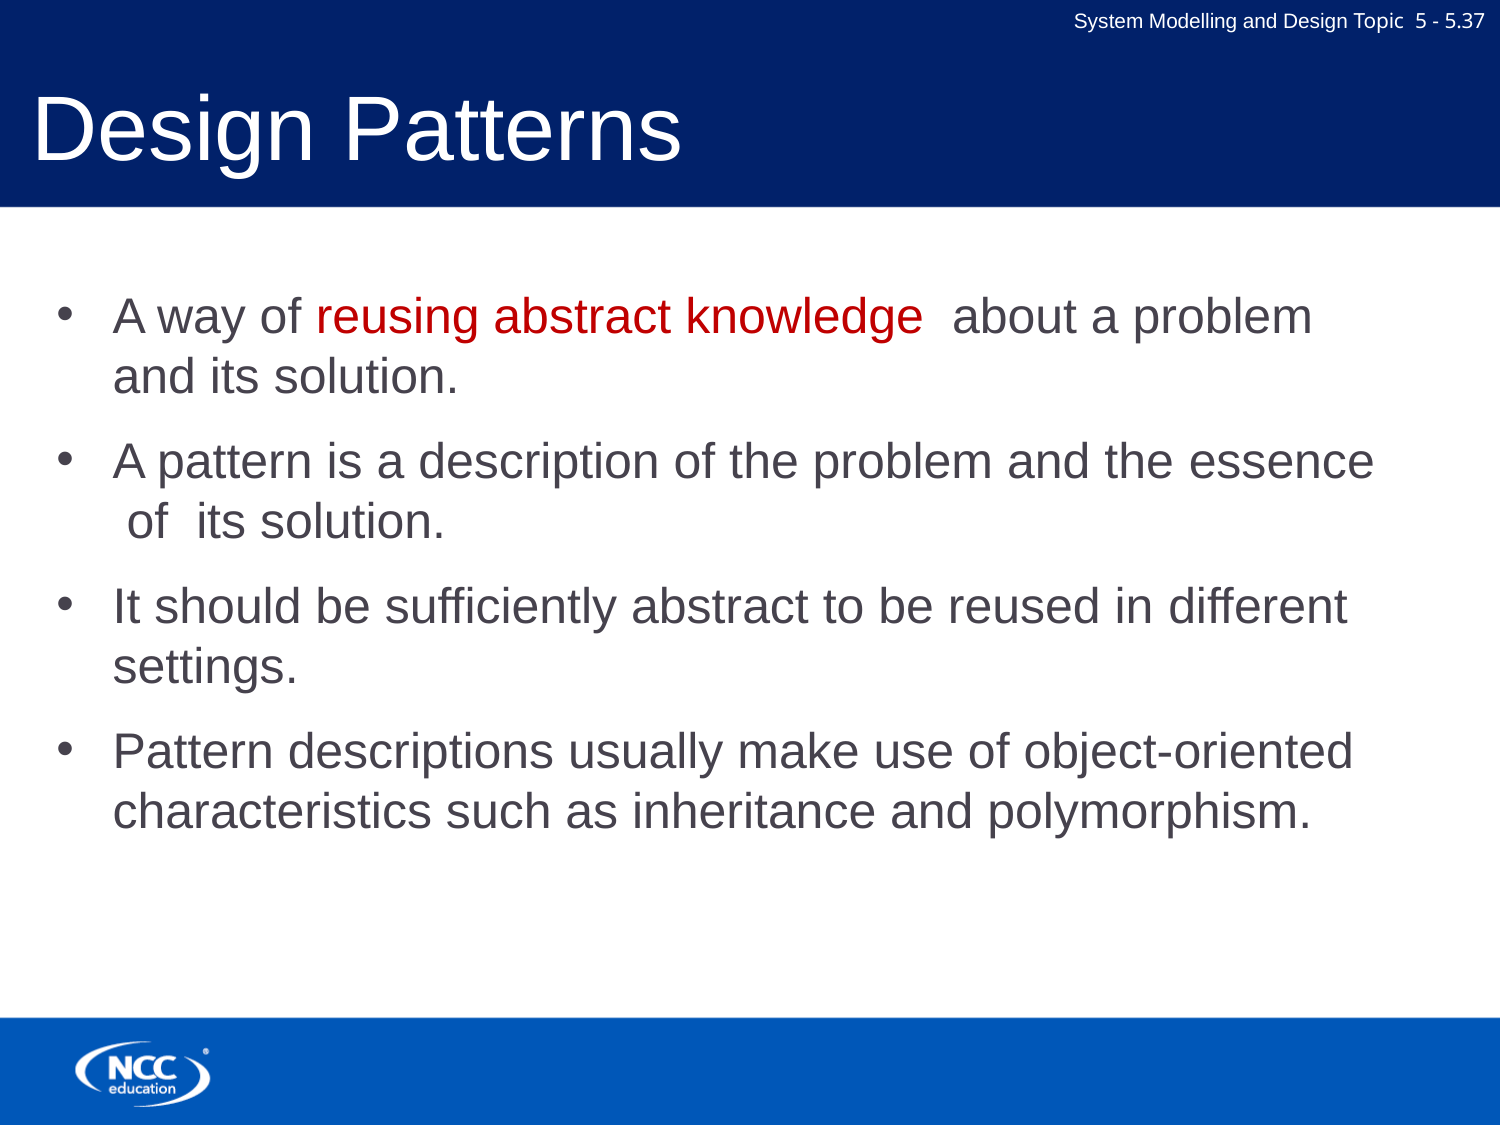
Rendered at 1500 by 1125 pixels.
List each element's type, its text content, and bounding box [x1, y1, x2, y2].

title Design Patterns [29, 28, 916, 218]
picture [0, 0, 1500, 1125]
text_box A way of reusing abstract knowledge about a problem and its solution. A pattern is a description of the problem and the essence of its solution. It should be sufficiently abstract to be reused in different settings. Pattern descriptions usually make use of object-oriented characteristics such as inheritance and polymorphism. [54, 281, 1379, 839]
